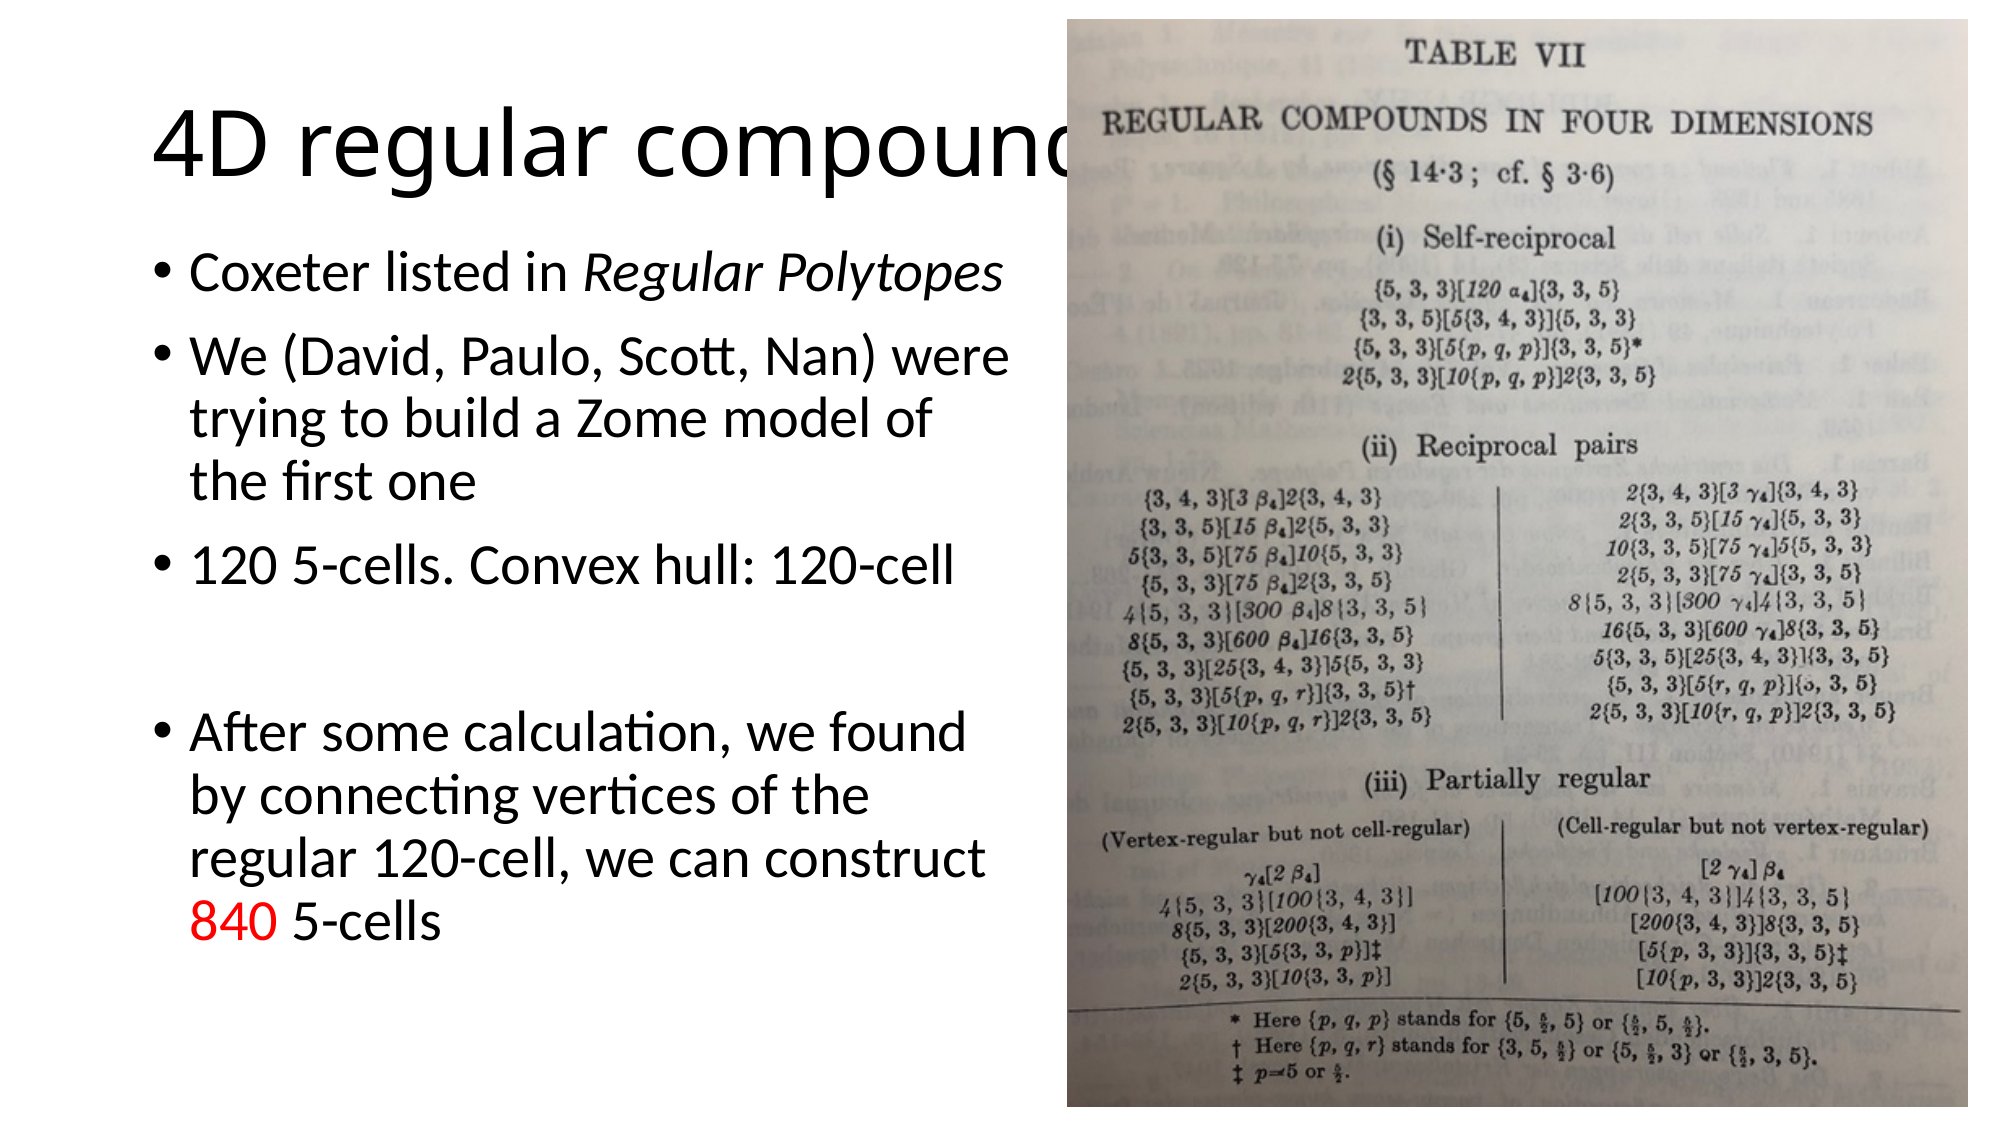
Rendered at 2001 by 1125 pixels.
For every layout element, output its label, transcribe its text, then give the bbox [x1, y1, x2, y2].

title 4D regular compounds [137, 59, 1067, 234]
list Coxeter listed in Regular Polytopes We (David, Paulo, Scott, Nan) were trying to build a Zome model of the first one 120 5-cells. Convex hull: 120-cell After some calculation, we found by connecting vertices of the regular 120-cell, we can construct 840 5-cells [137, 233, 1038, 1014]
picture [1067, 19, 1968, 1107]
